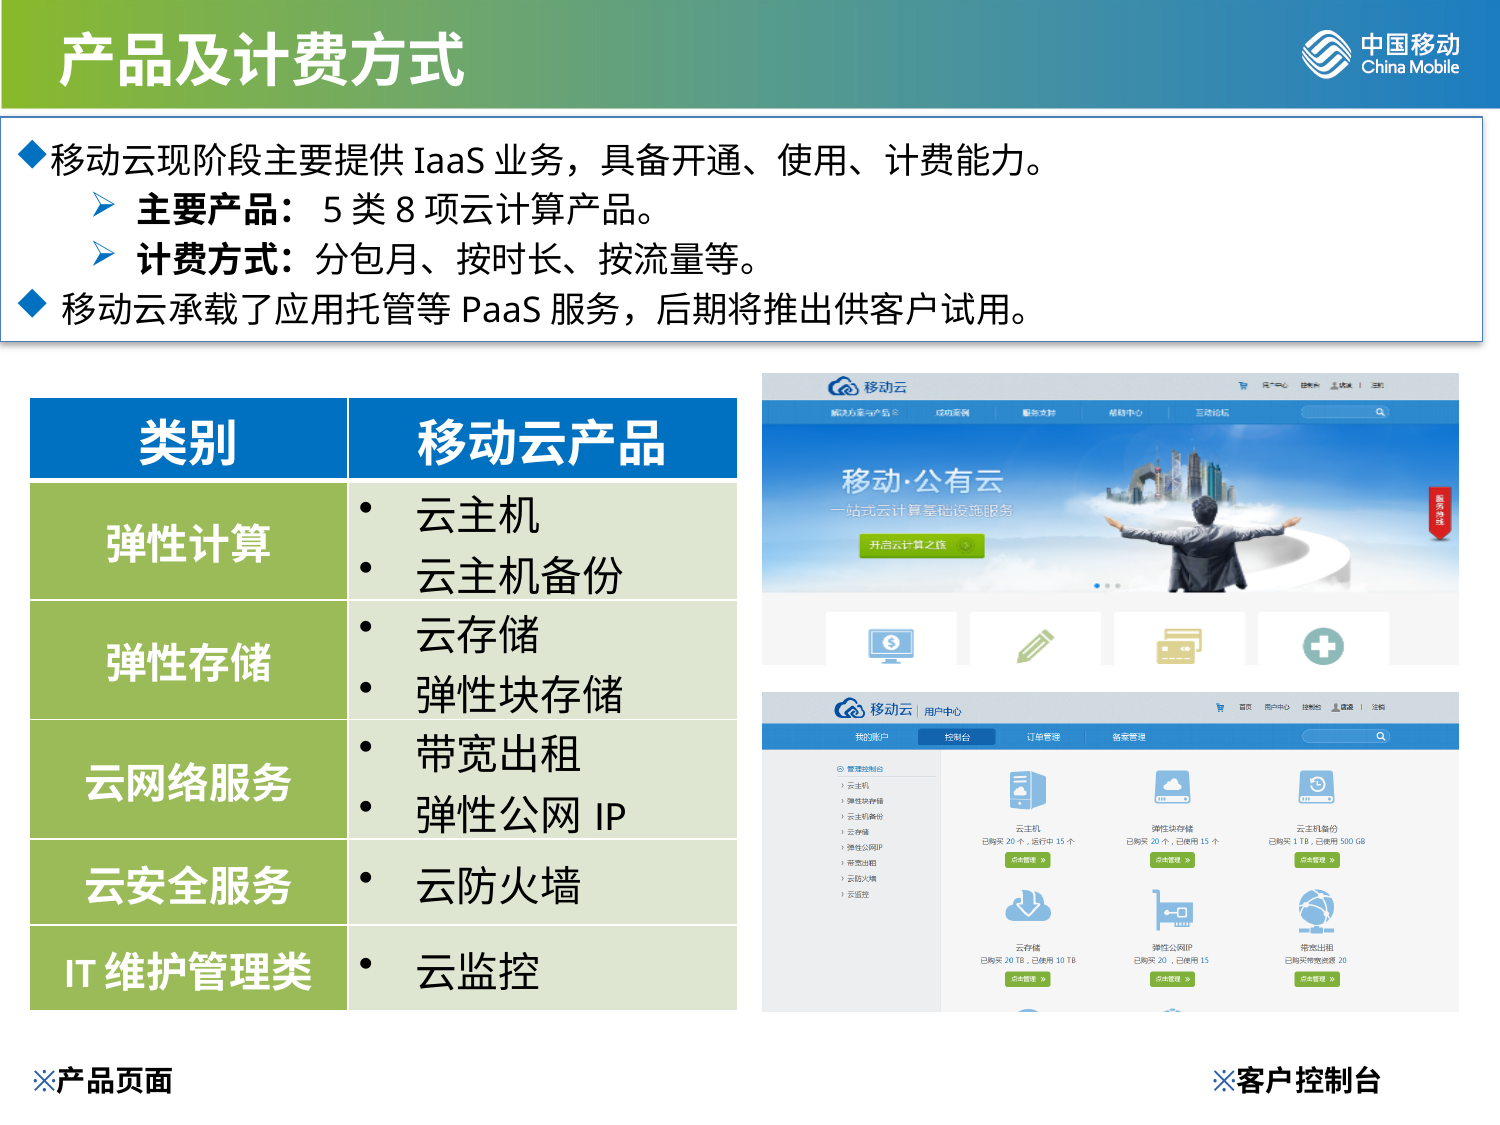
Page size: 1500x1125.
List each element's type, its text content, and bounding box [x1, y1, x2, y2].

text_box 产品及计费方式 [43, 30, 1105, 87]
text_box 移动云现阶段主要提供IaaS业务，具备开通、使用、计费能力。 主要产品：5类8项云计算产品。 计费方式：分包月、按时长、按流量等。 移动云承载了应用托管等PaaS服务，后期将推出供客户试用。 [0, 116, 1483, 342]
table_cell 云主机 云主机备份 [349, 483, 737, 599]
picture [0, 0, 1500, 1125]
table_cell 云网络服务 [30, 720, 347, 838]
table_cell 弹性存储 [30, 601, 347, 719]
table_header 类别 [30, 398, 347, 478]
table_header 移动云产品 [349, 398, 737, 478]
table_cell 云安全服务 [30, 840, 347, 924]
table_cell 弹性计算 [30, 483, 347, 599]
text_box 客户控制台 [1197, 1055, 1398, 1105]
table_cell 云监控 [349, 926, 737, 1010]
table_cell 云防火墙 [349, 840, 737, 924]
table_cell IT维护管理类 [30, 926, 347, 1010]
text_box 产品页面 [17, 1055, 290, 1105]
table_cell 云存储 弹性块存储 [349, 601, 737, 719]
table_cell 带宽出租 弹性公网IP [349, 720, 737, 838]
